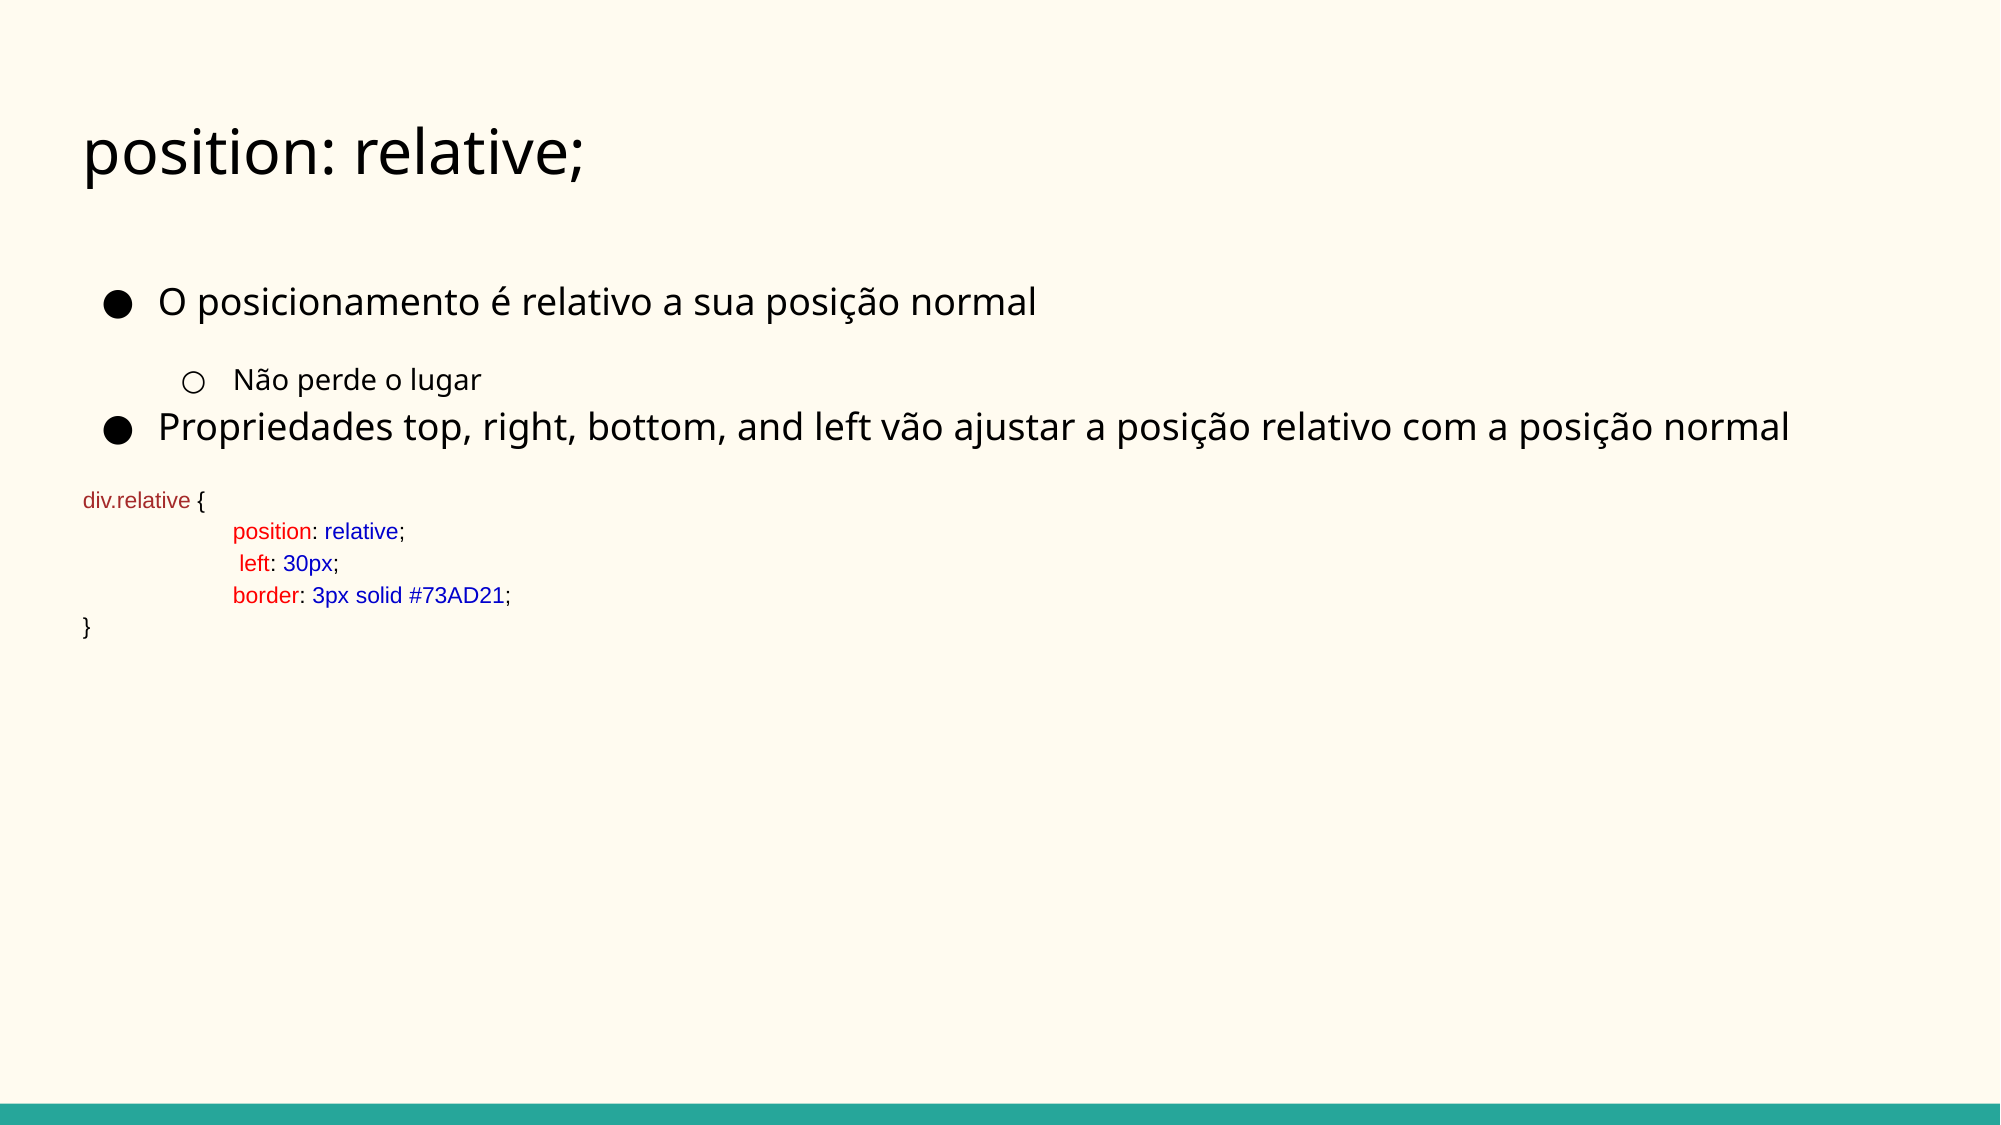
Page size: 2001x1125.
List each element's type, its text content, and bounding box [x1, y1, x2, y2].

text_box position: relative; [68, 97, 1932, 232]
text_box O posicionamento é relativo a sua posição normal Não perde o lugar Propriedades top, right, bottom, and left vão ajustar a posição relativo com a posição normal div.relative { position: relative; left: 30px; border: 3px solid #73AD21; } [68, 256, 1932, 1000]
